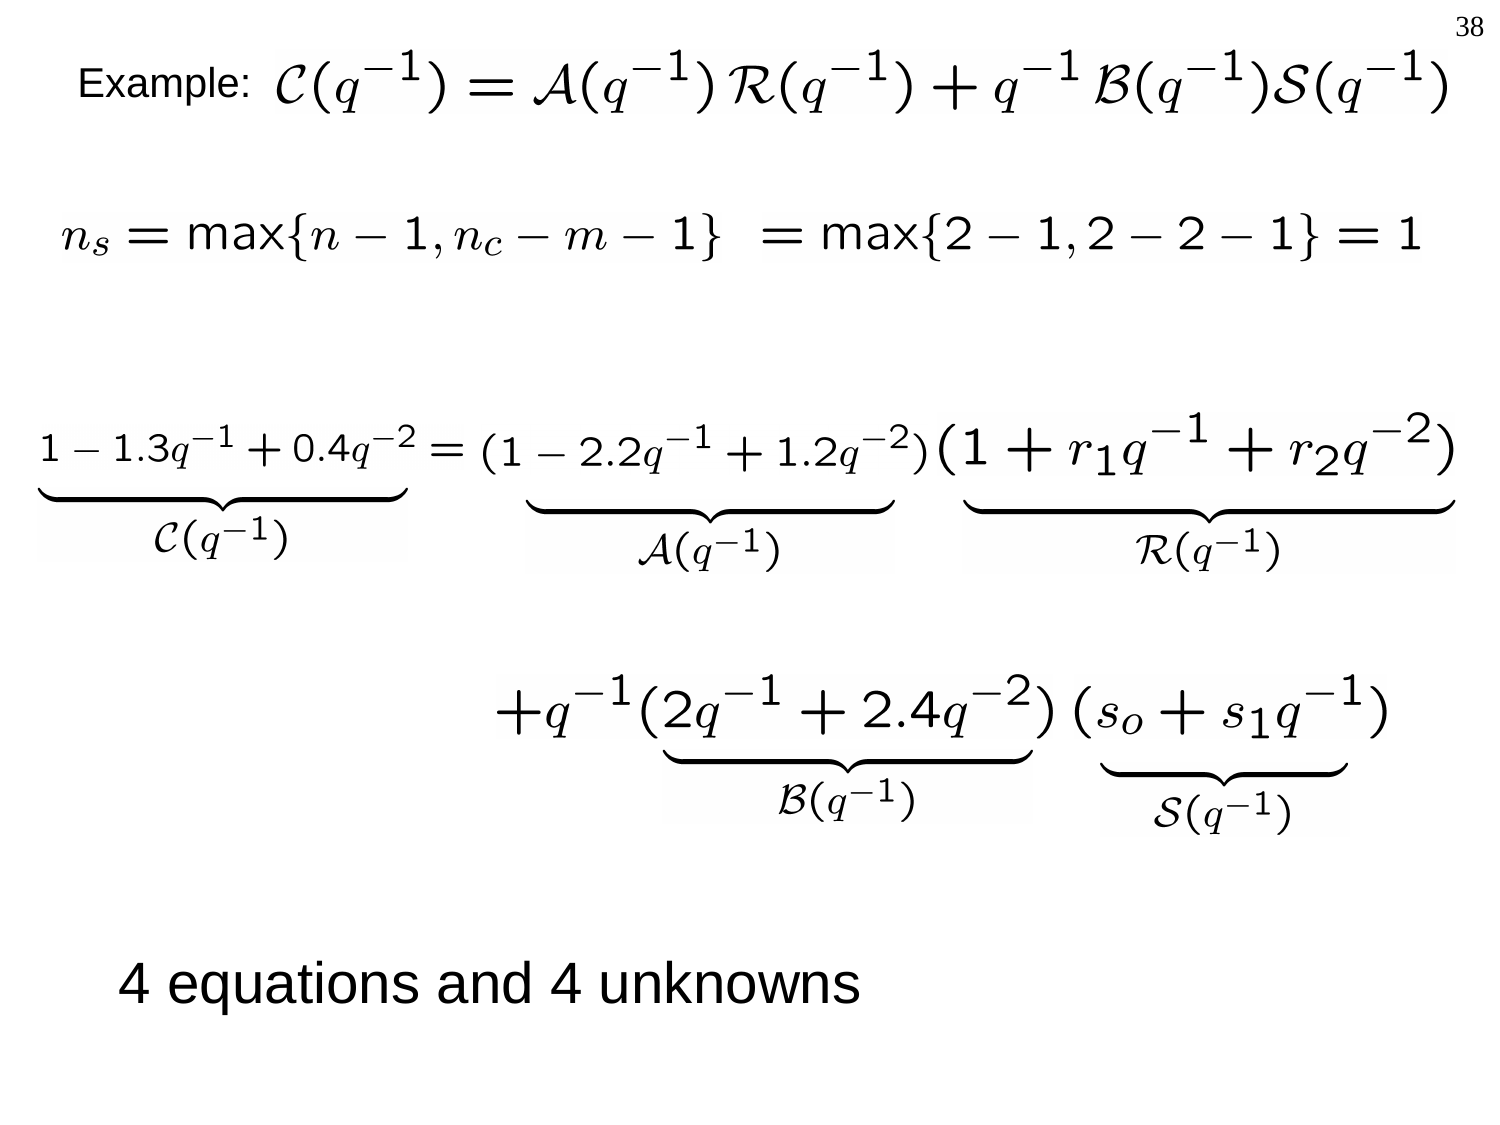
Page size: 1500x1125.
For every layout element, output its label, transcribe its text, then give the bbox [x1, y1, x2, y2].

picture [1074, 674, 1387, 739]
slide_number 38 [1187, 0, 1500, 76]
title Example: [62, 0, 1326, 163]
picture [41, 424, 464, 470]
picture [496, 674, 1053, 739]
picture [524, 499, 896, 575]
picture [274, 49, 1449, 114]
picture [662, 749, 1033, 825]
picture [62, 212, 722, 263]
picture [762, 212, 1422, 263]
picture [937, 412, 1455, 476]
picture [1099, 762, 1350, 837]
picture [480, 424, 928, 476]
picture [37, 487, 408, 562]
text_box 4 equations and 4 unknowns [103, 937, 878, 1023]
picture [962, 499, 1456, 575]
